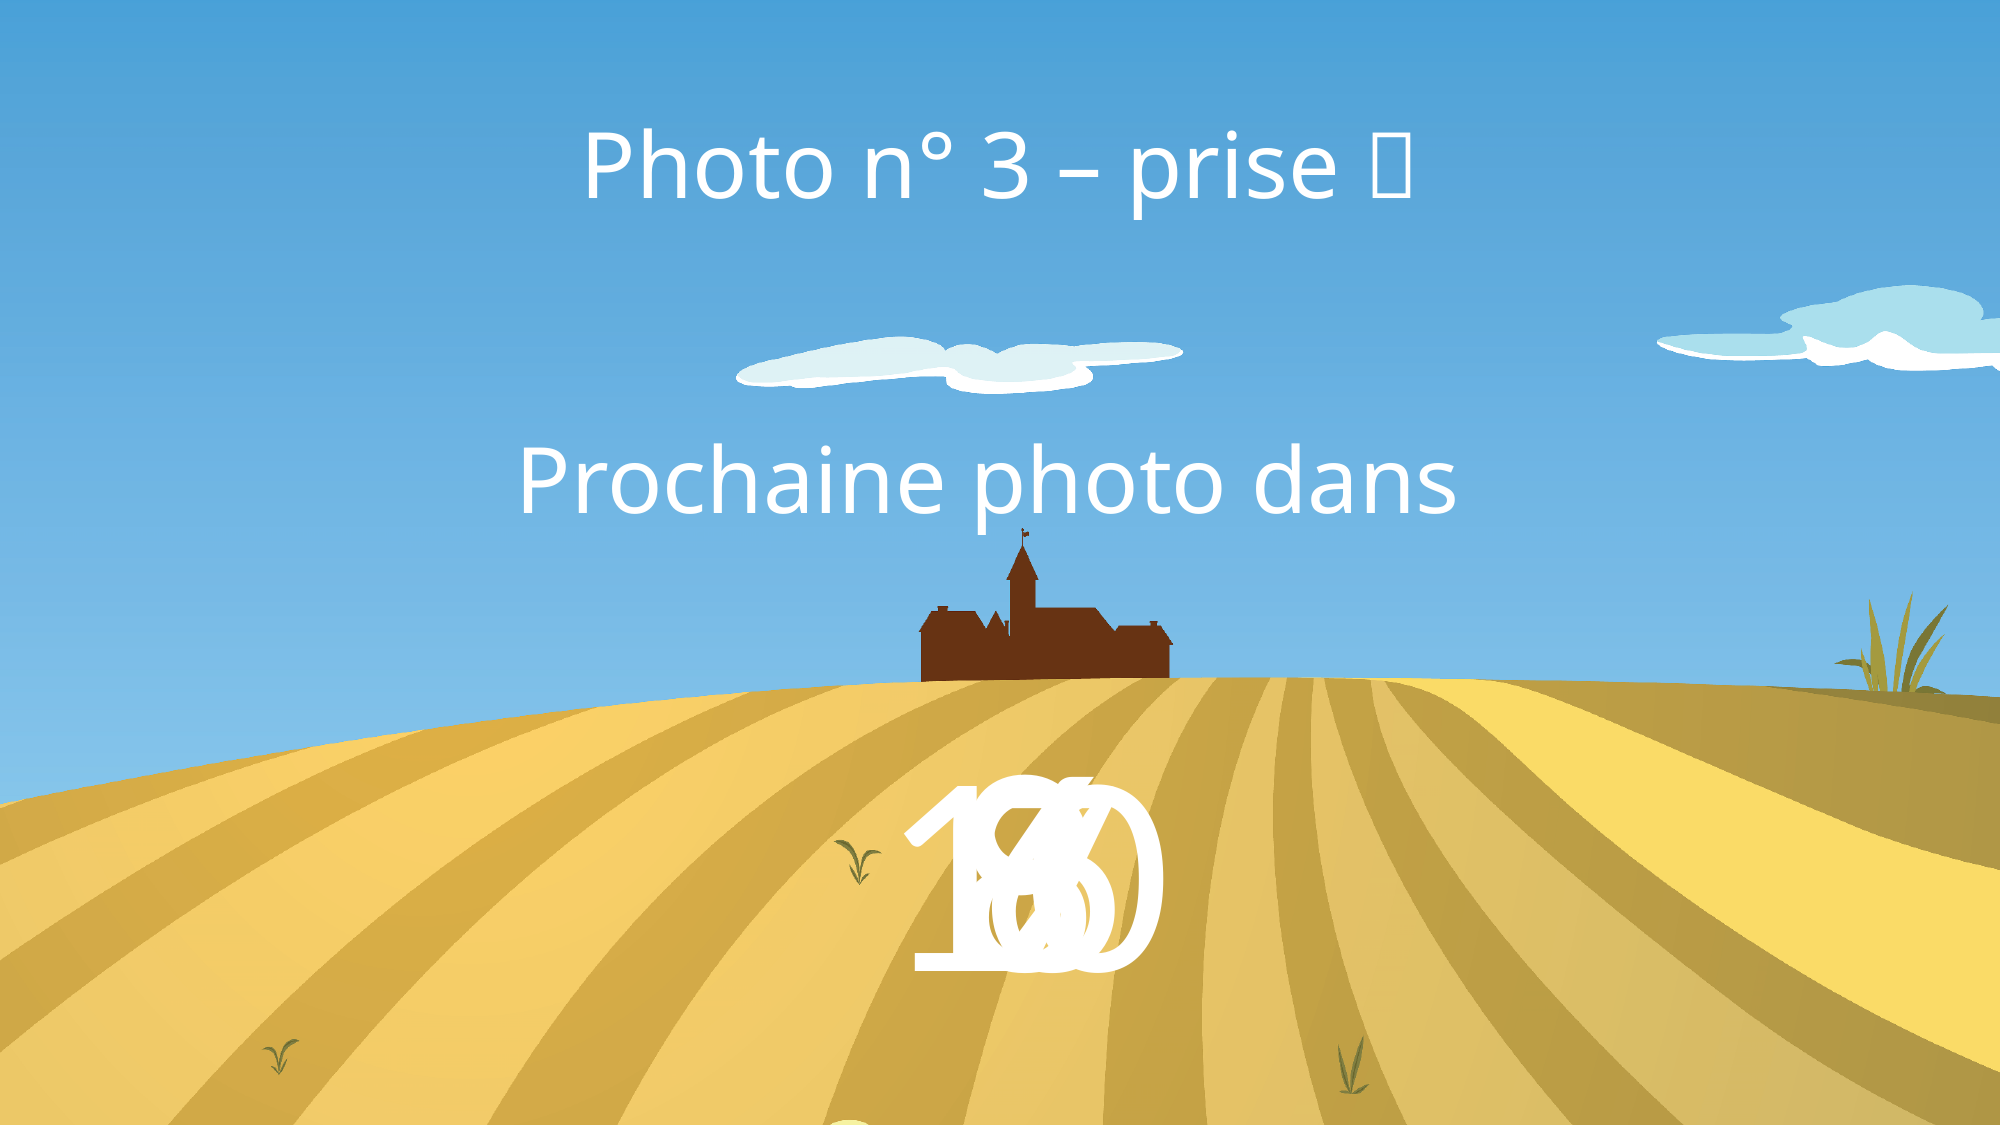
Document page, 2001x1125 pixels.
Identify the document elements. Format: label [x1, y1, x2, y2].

list [0, 0, 2000, 1125]
